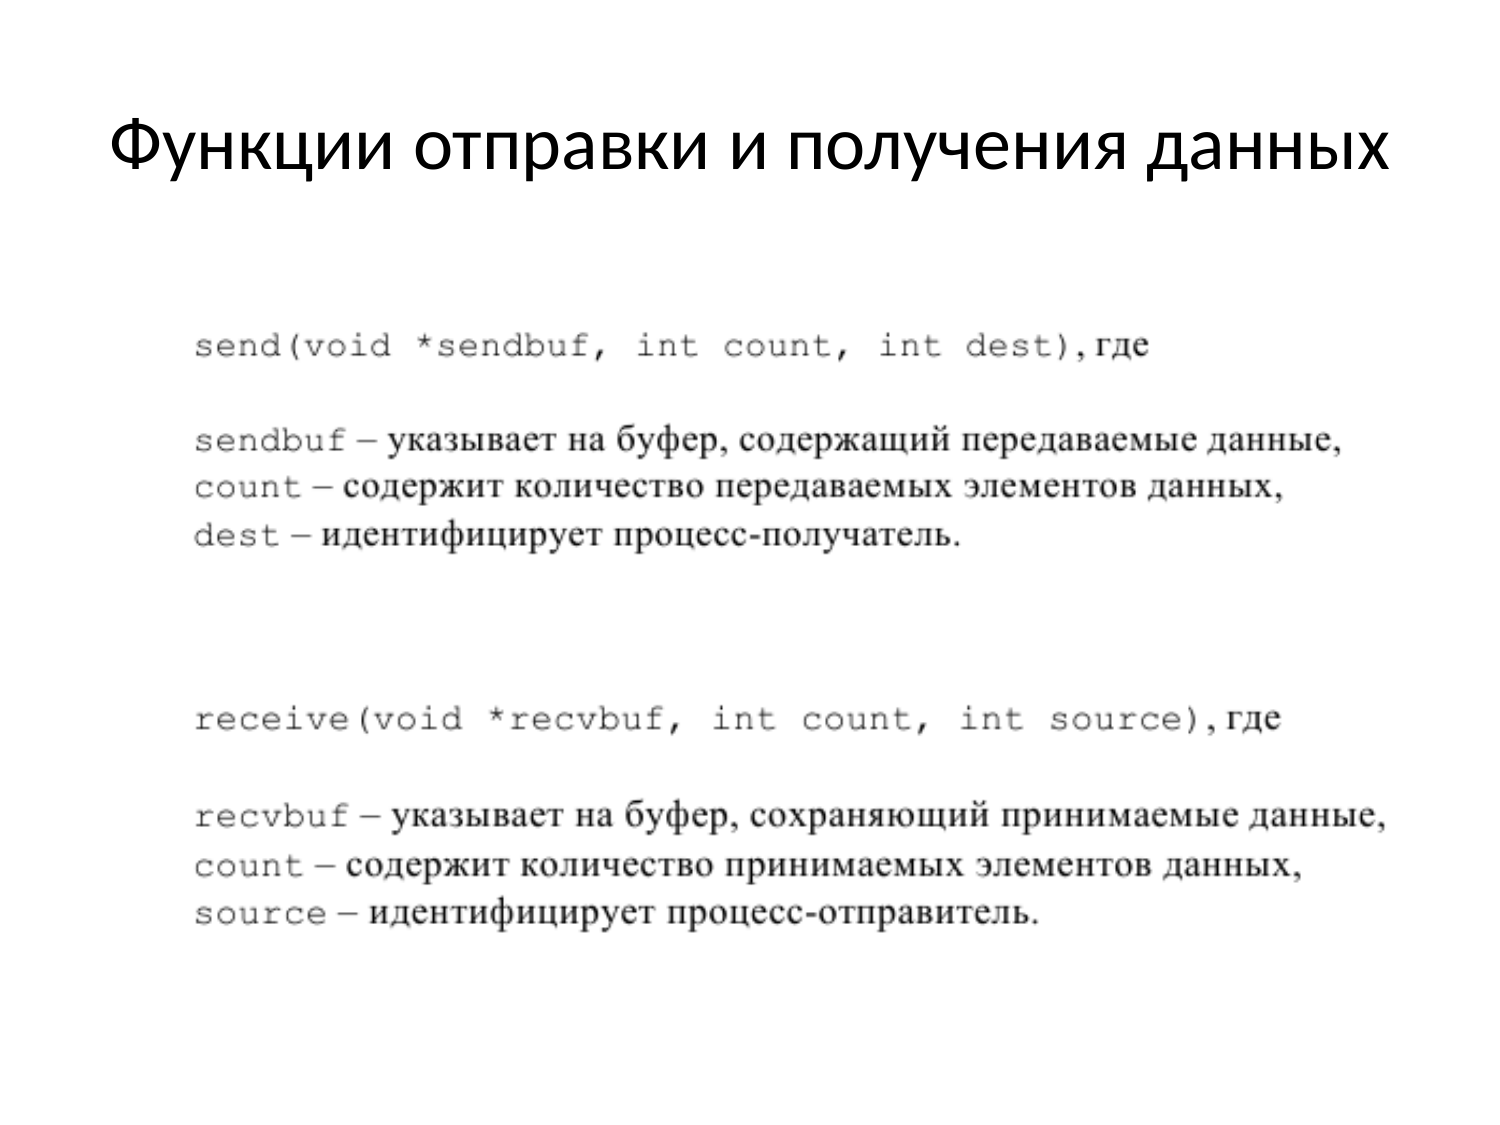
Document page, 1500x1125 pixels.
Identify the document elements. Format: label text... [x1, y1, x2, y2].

picture [159, 314, 1377, 587]
title Функции отправки и получения данных [75, 45, 1425, 233]
picture [170, 680, 1405, 965]
